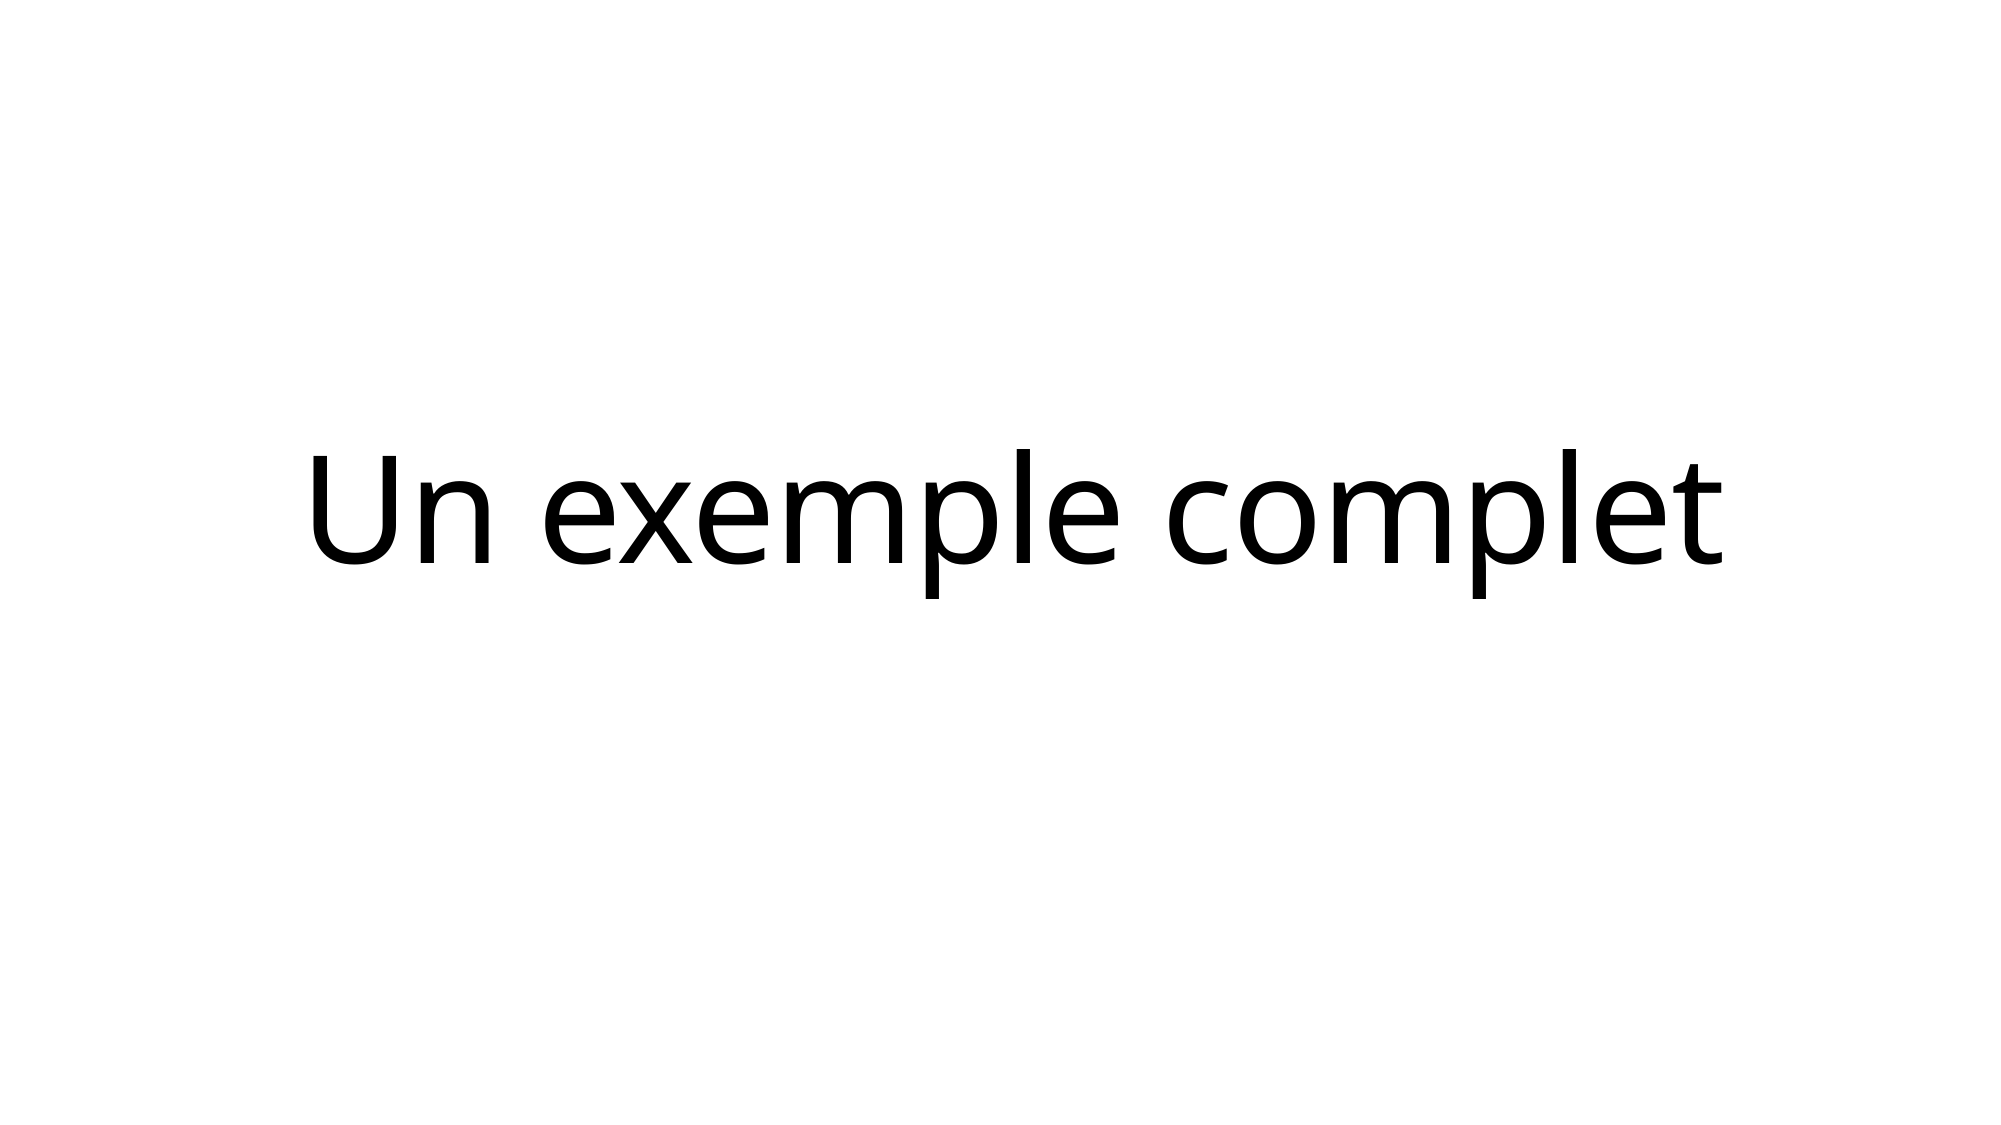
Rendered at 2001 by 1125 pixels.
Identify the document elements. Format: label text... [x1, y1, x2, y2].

list Un exemple complet [285, 316, 1750, 680]
